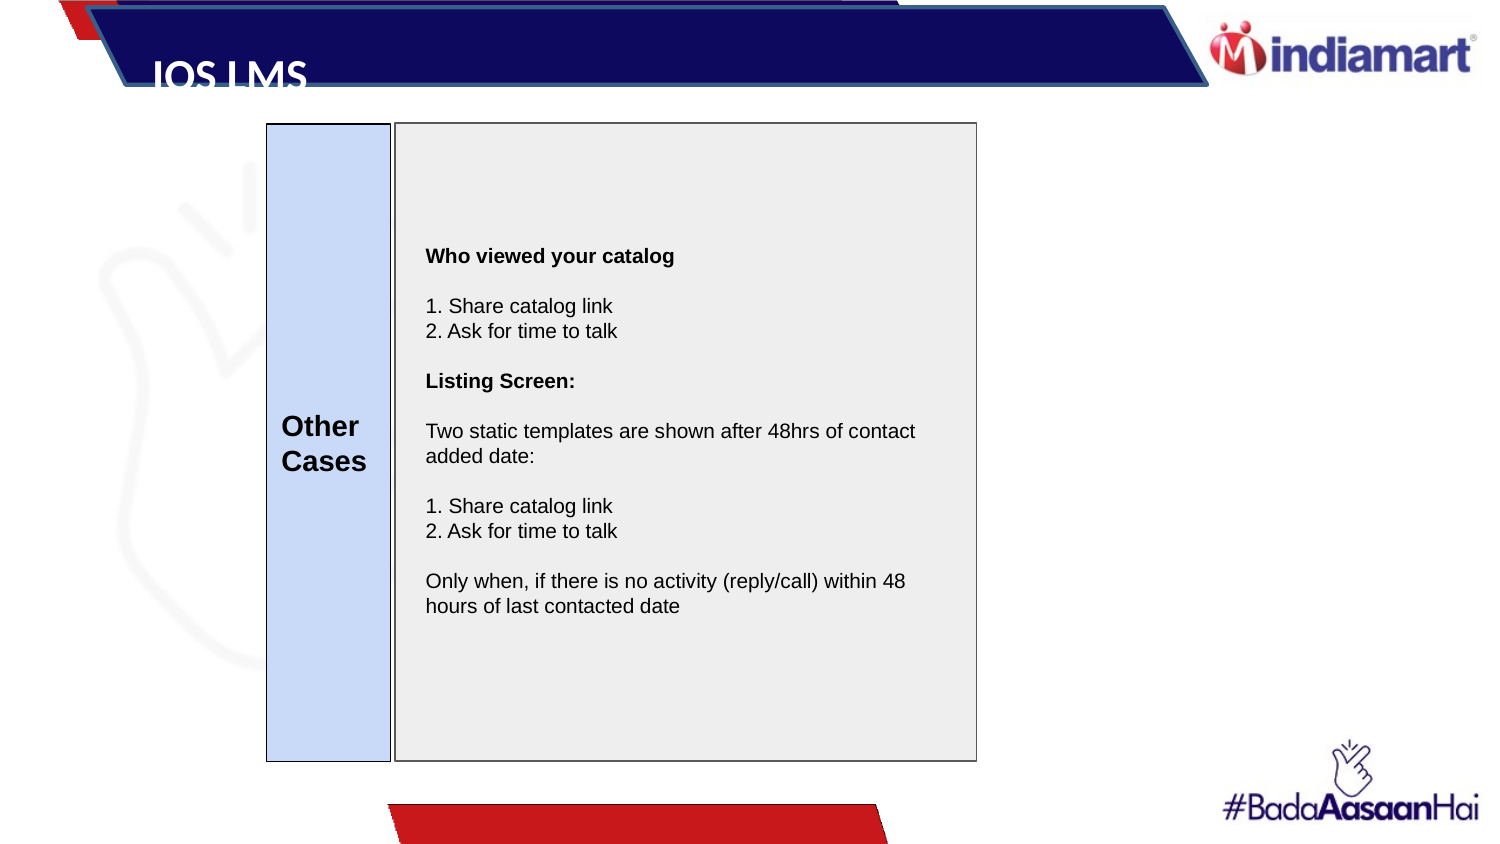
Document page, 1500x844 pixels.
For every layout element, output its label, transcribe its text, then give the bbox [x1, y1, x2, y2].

text_box Other Cases [266, 123, 391, 762]
picture [57, 0, 1483, 844]
text_box [395, 123, 977, 761]
text_box [86, 7, 1208, 85]
text_box Who viewed your catalog 1. Share catalog link 2. Ask for time to talk Listing Screen: Two static templates are shown after 48hrs of contact added date: 1. Share catalog link 2. Ask for time to talk Only when, if there is no activity (reply/call) within 48 hours of last contacted date [410, 227, 977, 683]
text_box IOS LMS [143, 14, 494, 78]
